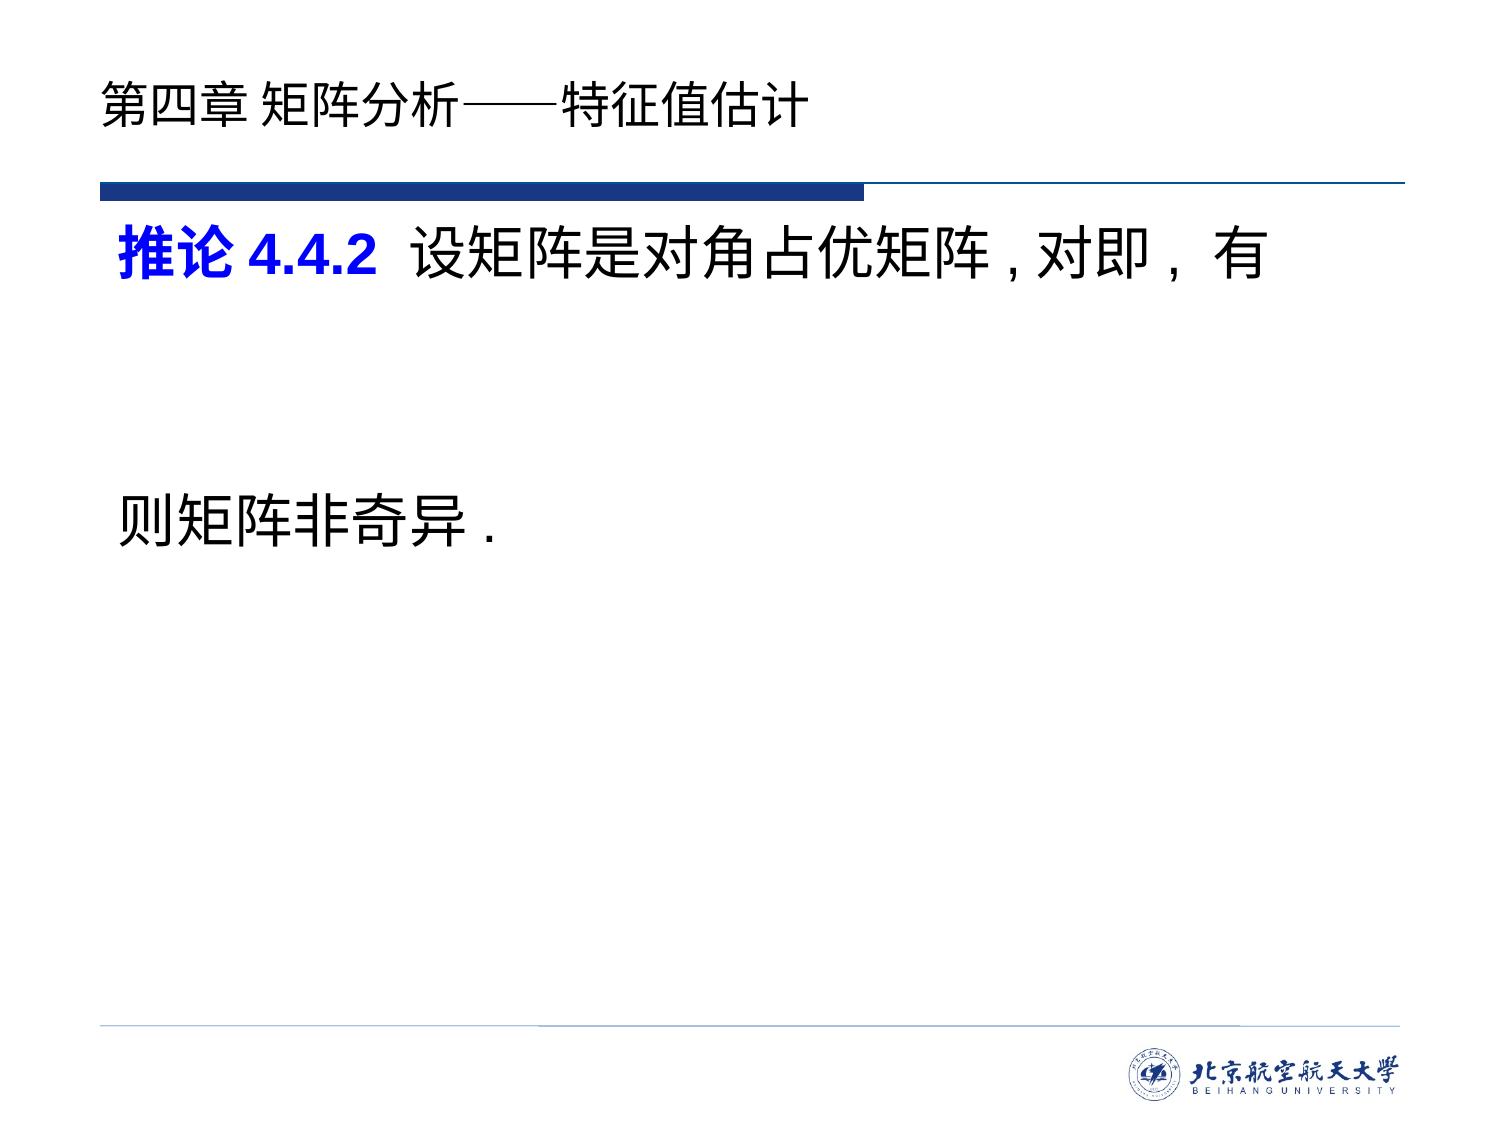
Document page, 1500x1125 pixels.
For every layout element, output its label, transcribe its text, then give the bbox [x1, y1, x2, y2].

picture [1114, 1041, 1412, 1108]
title 第四章 矩阵分析——特征值估计 [83, 29, 1397, 141]
